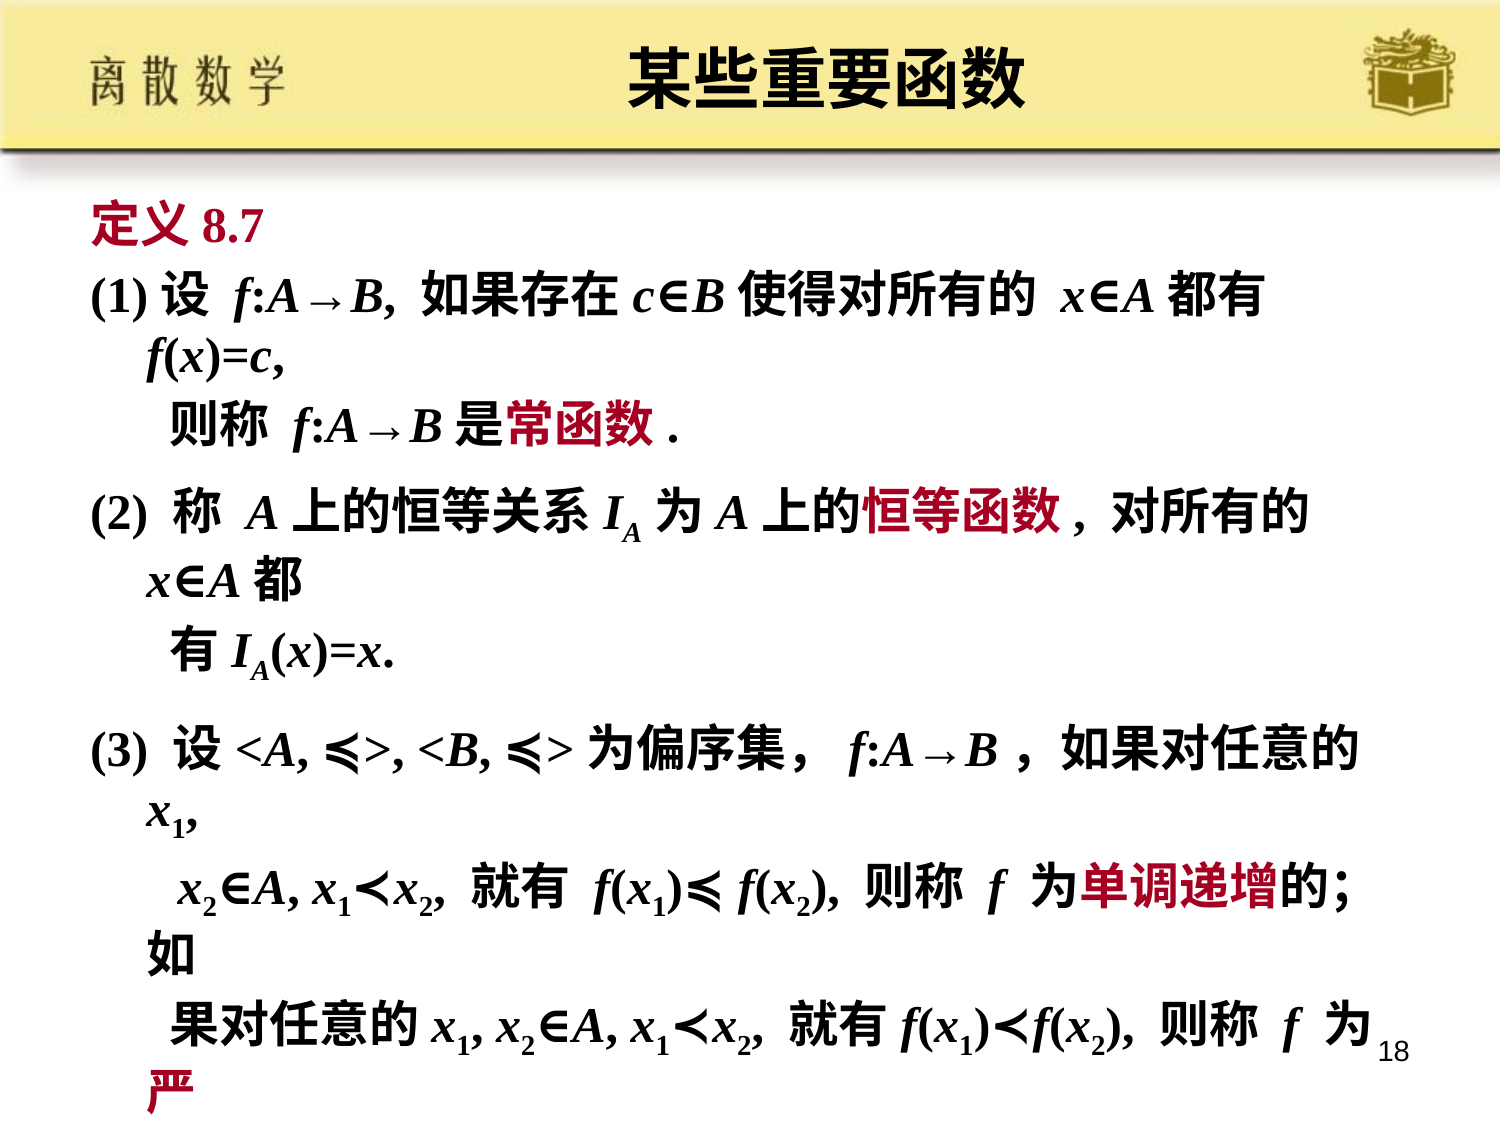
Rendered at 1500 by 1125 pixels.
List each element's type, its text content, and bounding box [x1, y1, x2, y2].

slide_number 18 [1074, 1024, 1425, 1103]
picture [0, 0, 1500, 1125]
title 某些重要函数 [324, 42, 1329, 112]
list 定义8.7 (1)设 f:A→B, 如果存在c∈B使得对所有的 x∈A都有 f(x)=c, 则称 f:A→B是常函数. (2) 称 A上的恒等关系IA为A上的恒等函数, 对所有的x∈A都 有IA(x)=x. (3) 设<A, ≼>, <B, ≼>为偏序集，f:A→B，如果对任意的 x1, x2∈A, x1≺x2, 就有 f(x1)≼ f(x2), 则称 f 为单调递增的；如 果对任意的x1, x2∈A, x1≺x2, 就有f(x1)≺f(x2), 则称 f 为严 格单调递增的. 类似的也可以定义单调递减和严格单调递 减的函数 [75, 184, 1425, 1012]
